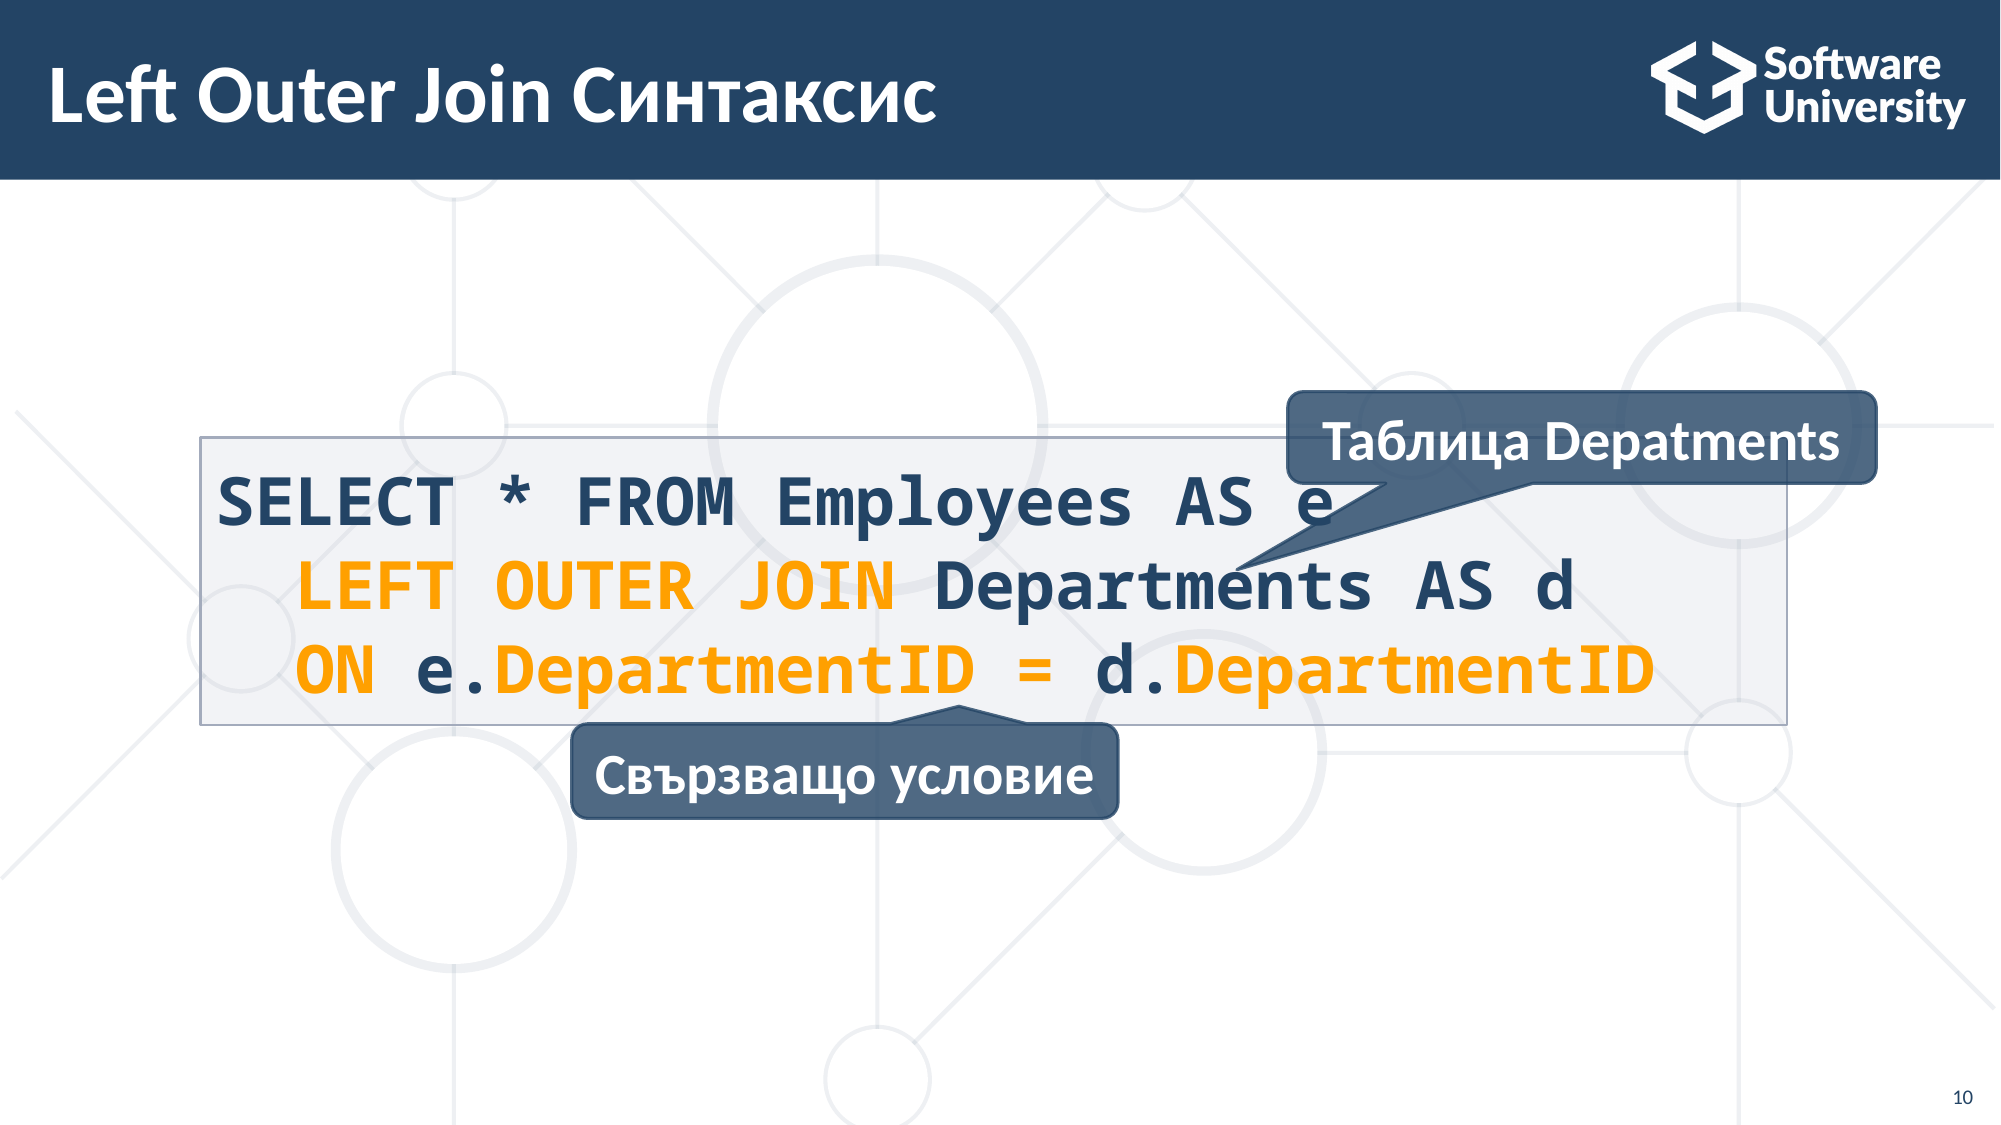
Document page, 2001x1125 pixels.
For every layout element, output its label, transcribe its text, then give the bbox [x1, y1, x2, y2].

text_box Свързващо условие [569, 704, 1121, 821]
slide_number 10 [1927, 1067, 1989, 1117]
text_box SELECT * FROM Employees AS e LEFT OUTER JOIN Departments AS d ON e.DepartmentID = d.DepartmentID [200, 437, 1788, 725]
picture [1651, 41, 1966, 134]
title Left Outer Join Синтаксис [31, 16, 1625, 162]
text_box Таблица Depatments [1234, 389, 1879, 572]
